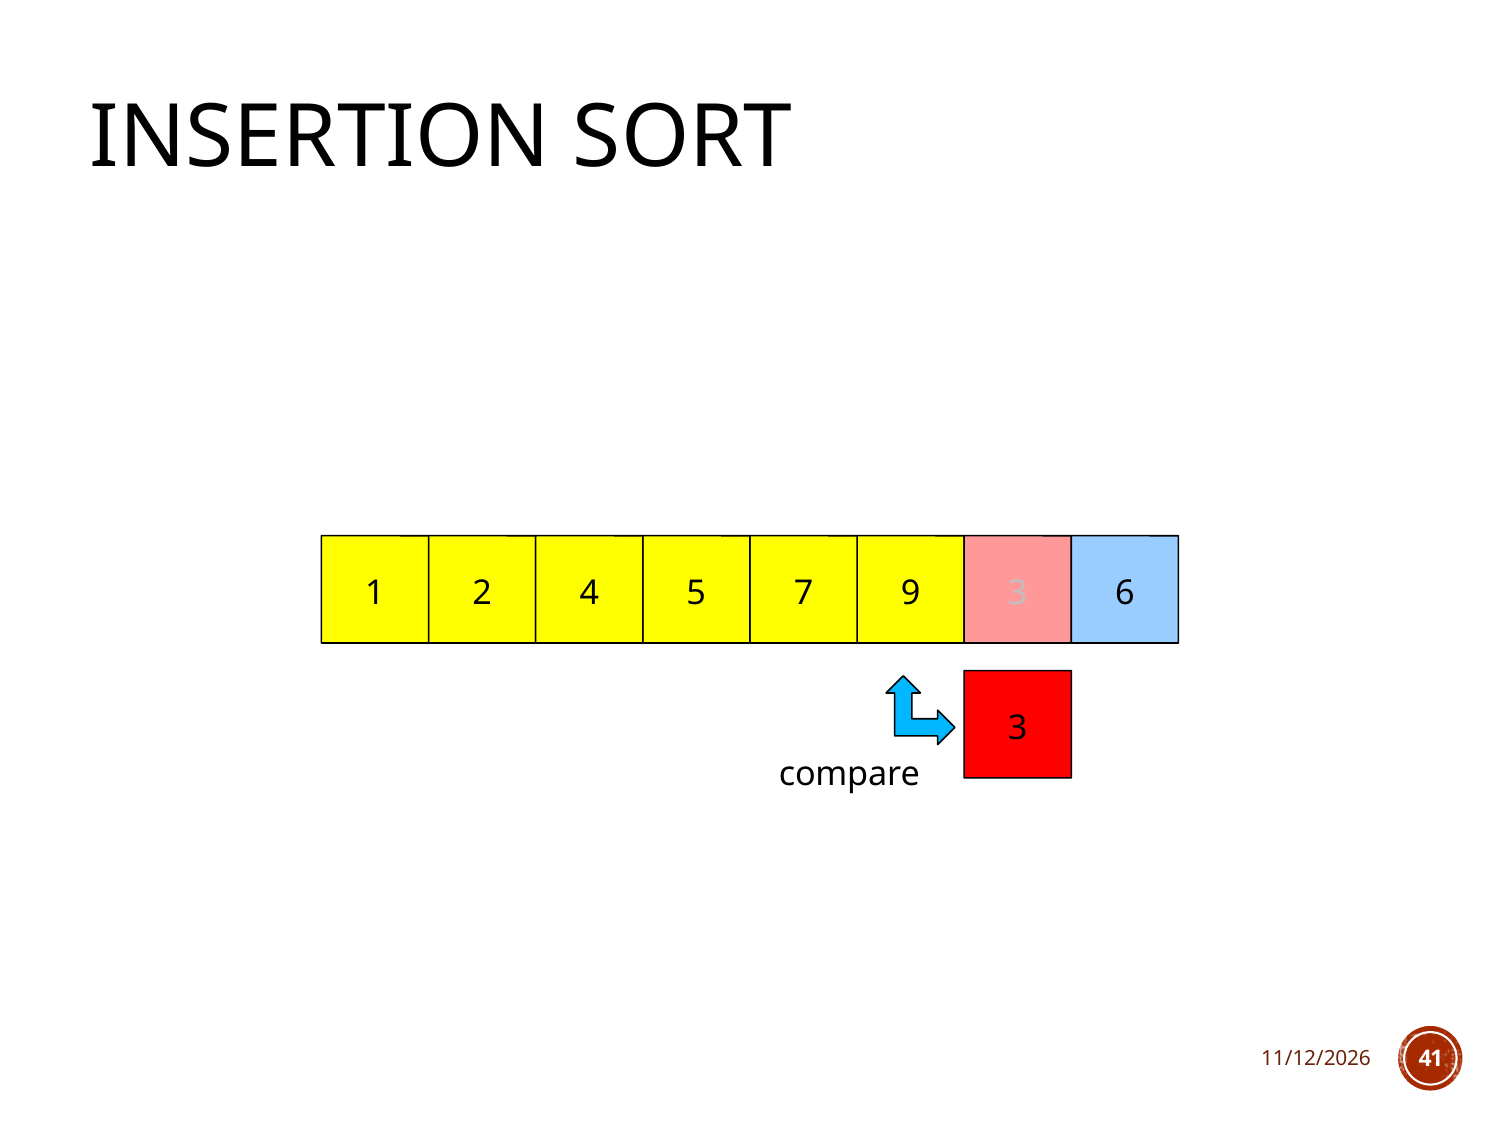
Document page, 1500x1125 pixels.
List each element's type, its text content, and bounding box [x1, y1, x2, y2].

text_box [886, 675, 955, 745]
slide_number 41 [1391, 1028, 1471, 1089]
title Insertion Sort [74, 44, 1425, 233]
text_box 7 [750, 535, 858, 643]
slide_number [982, 1028, 1386, 1089]
text_box 6 [1072, 535, 1179, 643]
text_box 4 [535, 535, 643, 643]
text_box 3 [964, 670, 1072, 778]
text_box 3 [964, 535, 1072, 643]
text_box 5 [643, 535, 750, 643]
text_box 1 [321, 535, 429, 643]
text_box 2 [429, 535, 535, 643]
text_box 9 [858, 535, 964, 643]
text_box compare [764, 743, 935, 800]
